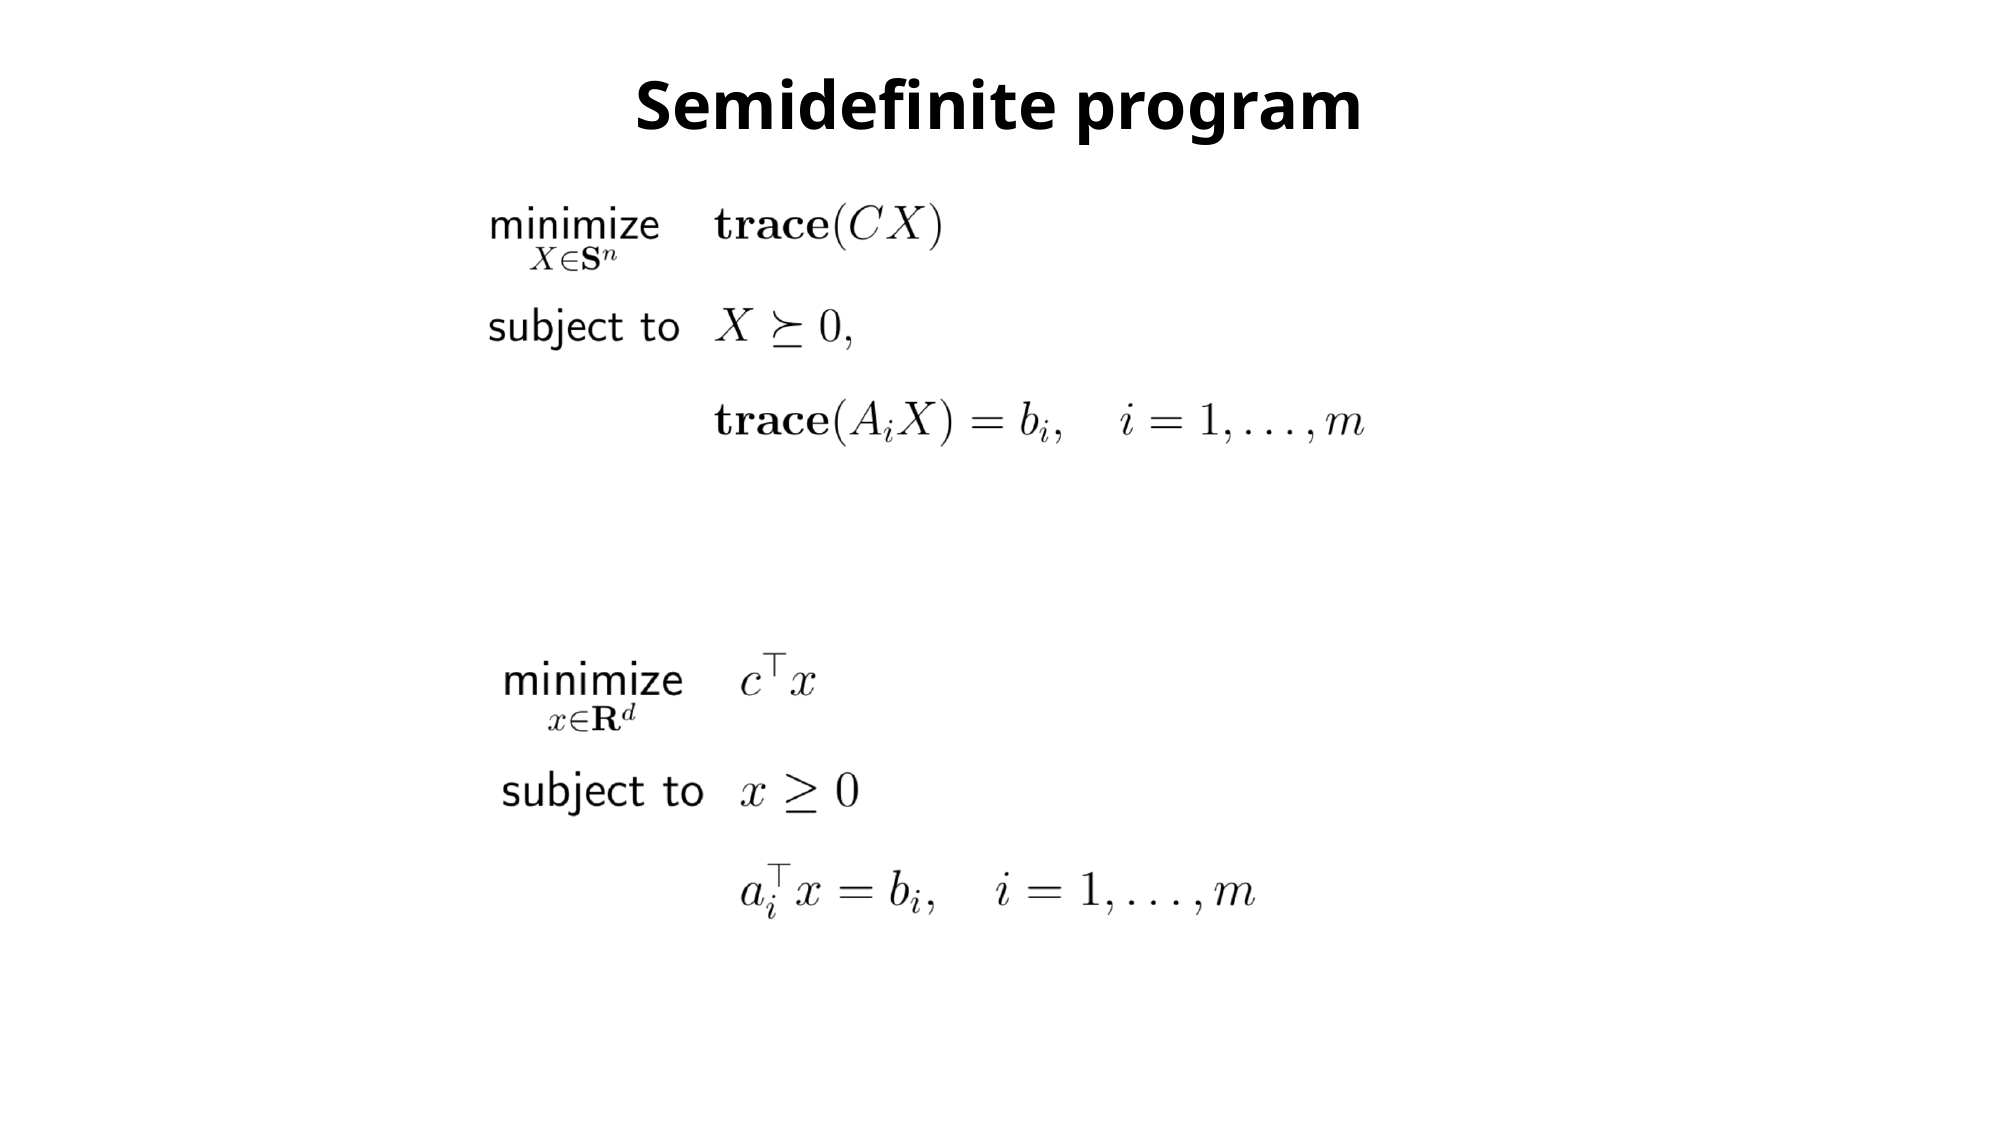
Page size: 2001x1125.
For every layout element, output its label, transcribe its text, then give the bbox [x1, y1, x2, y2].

picture [425, 600, 1392, 999]
text_box Semidefinite program [620, 55, 1380, 151]
picture [432, 173, 1416, 489]
